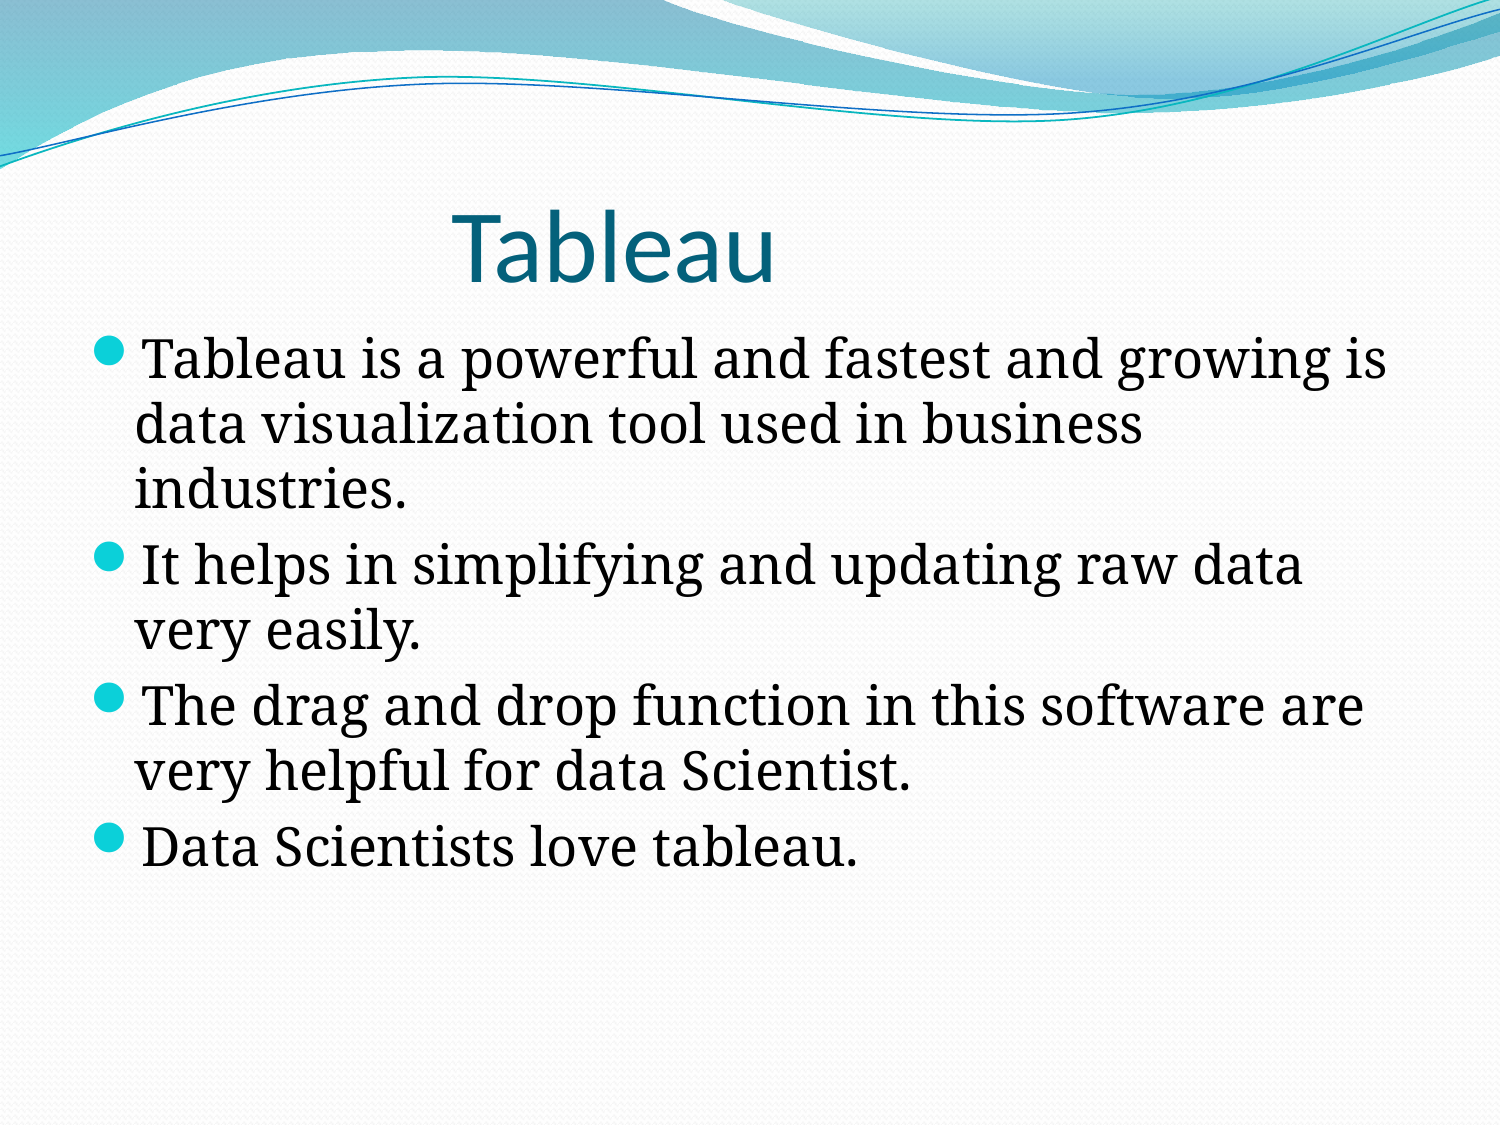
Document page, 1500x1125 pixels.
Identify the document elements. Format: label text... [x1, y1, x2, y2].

list Tableau is a powerful and fastest and growing is data visualization tool used in business industries. It helps in simplifying and updating raw data very easily. The drag and drop function in this software are very helpful for data Scientist. Data Scientists love tableau. [75, 317, 1425, 1038]
title Tableau [75, 115, 1425, 303]
